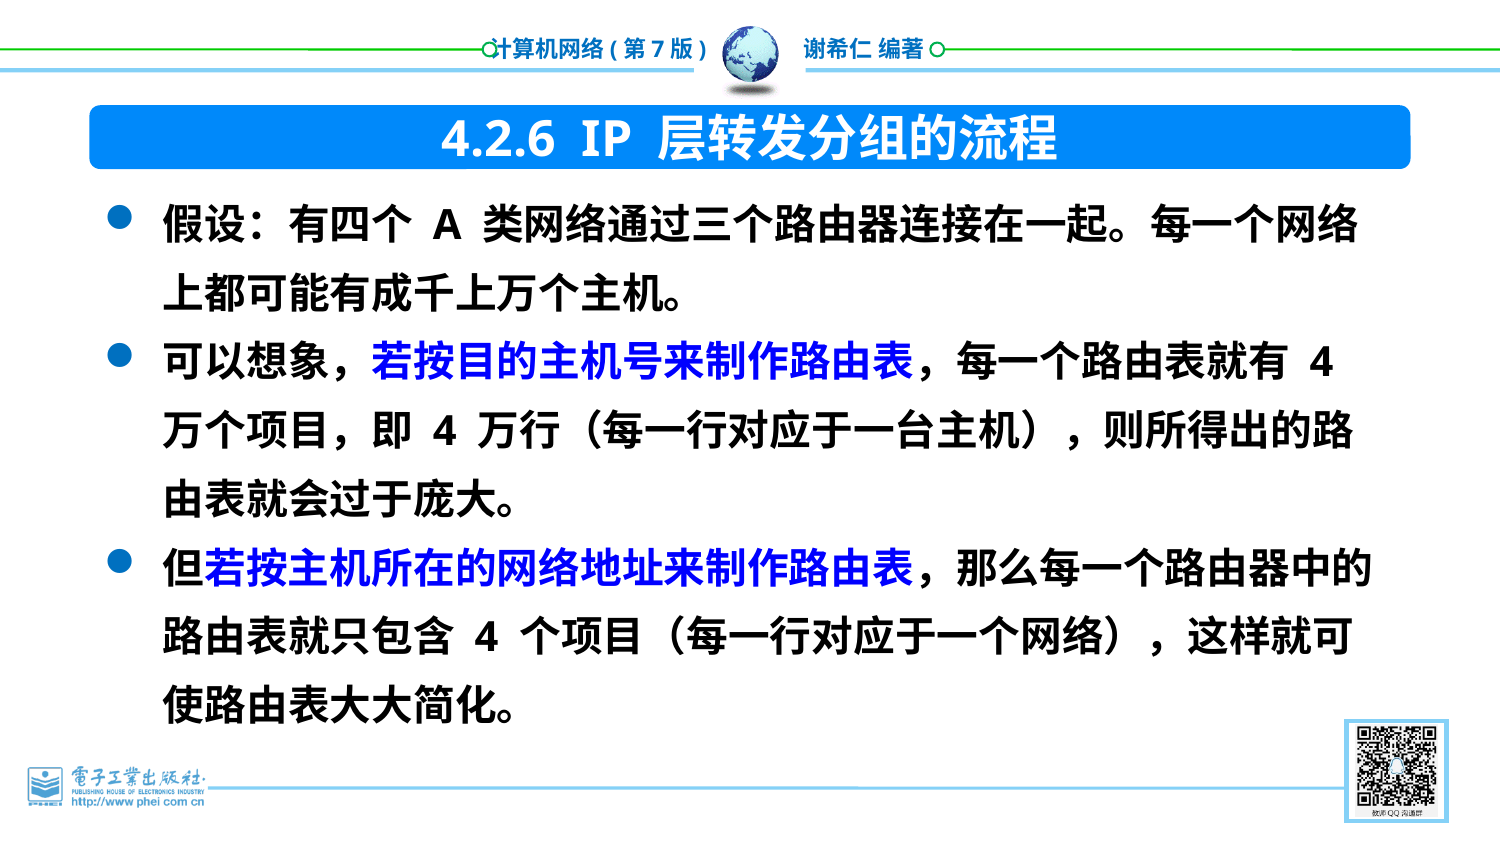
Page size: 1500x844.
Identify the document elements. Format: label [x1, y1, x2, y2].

text_box [89, 98, 1411, 737]
picture [1355, 724, 1438, 817]
picture [720, 24, 780, 98]
picture [23, 764, 208, 809]
